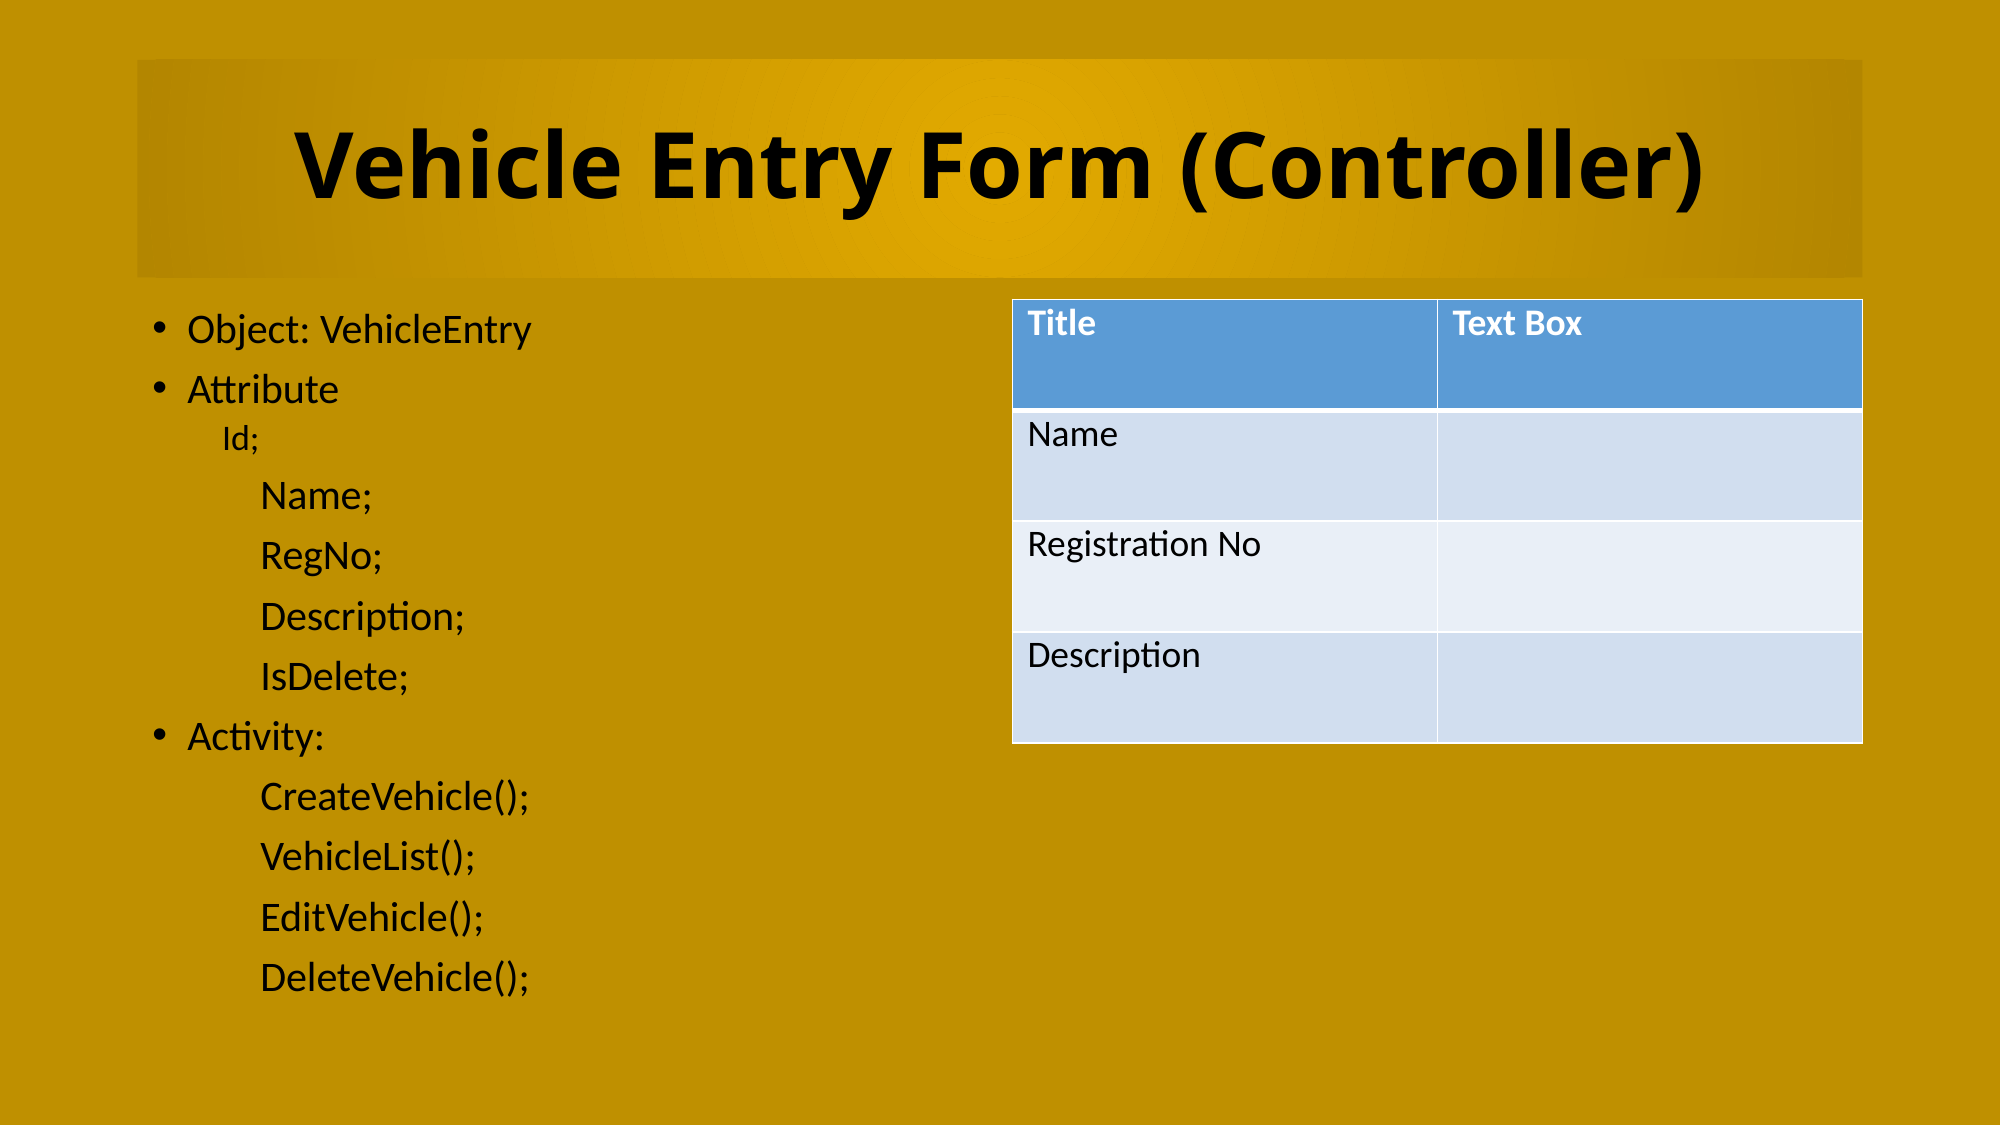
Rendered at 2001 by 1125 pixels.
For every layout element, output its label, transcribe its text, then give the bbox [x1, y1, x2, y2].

table_cell Name [1013, 413, 1437, 520]
table_cell [1438, 522, 1862, 631]
table_header Title [1013, 300, 1437, 408]
table_cell Description [1013, 633, 1437, 742]
list Object: VehicleEntry Attribute Id; Name; RegNo; Description; IsDelete; Activity: CreateVehicle(); VehicleList(); EditVehicle(); DeleteVehicle(); [137, 299, 988, 1014]
title Vehicle Entry Form (Controller) [137, 59, 1863, 278]
table_cell [1438, 633, 1862, 742]
table_header Text Box [1438, 300, 1862, 408]
table_cell Registration No [1013, 522, 1437, 631]
table_cell [1438, 413, 1862, 520]
